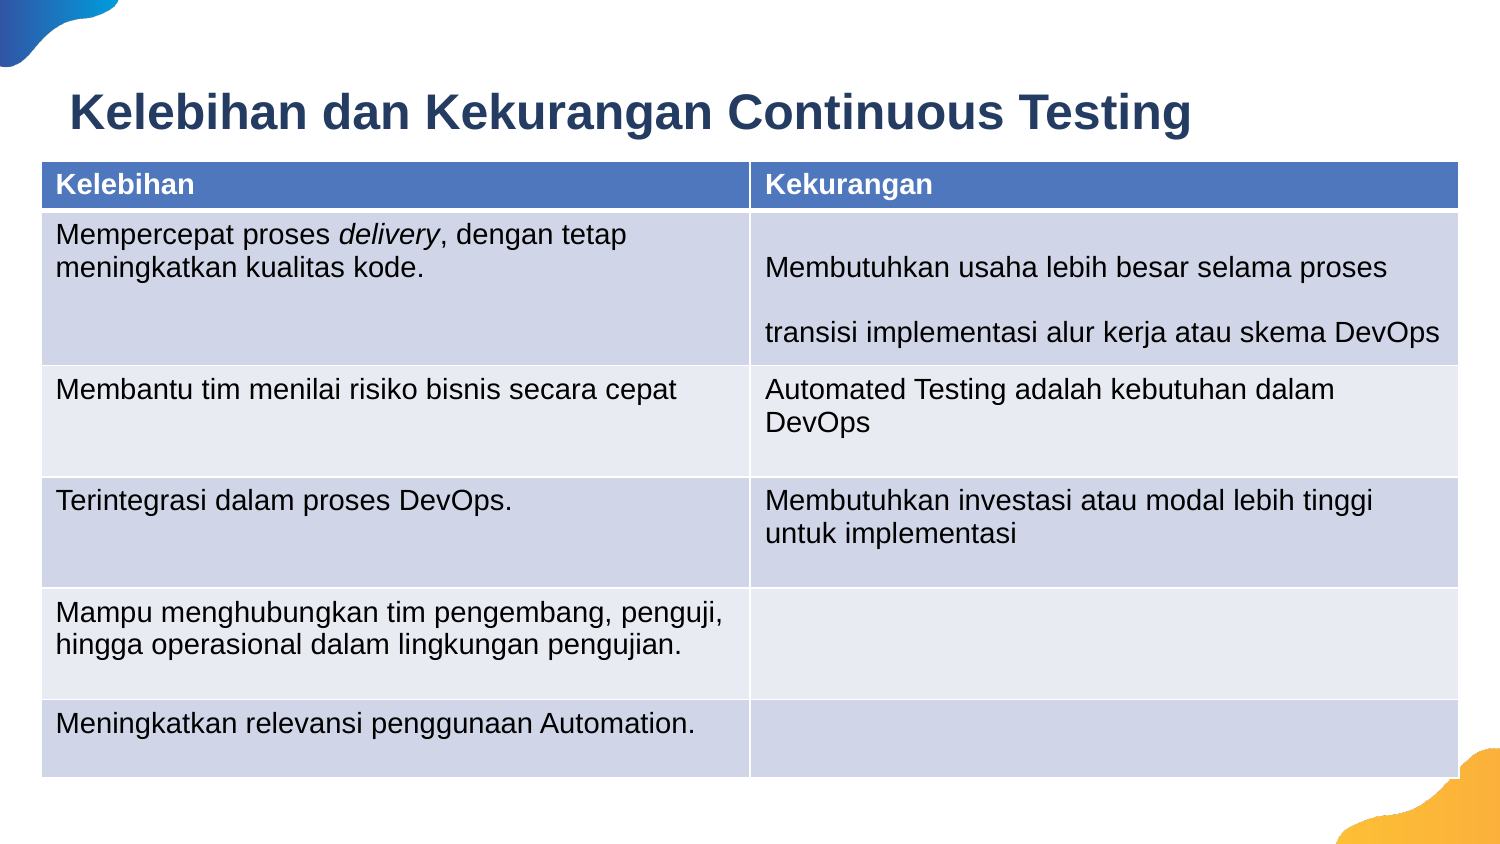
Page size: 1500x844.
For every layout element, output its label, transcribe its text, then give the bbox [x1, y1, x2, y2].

table_cell Membutuhkan investasi atau modal lebih tinggi untuk implementasi [751, 478, 1458, 587]
table_cell Membutuhkan usaha lebih besar selama proses transisi implementasi alur kerja atau skema DevOps [751, 213, 1458, 365]
picture [1334, 740, 1500, 844]
text_box Kelebihan dan Kekurangan Continuous Testing [54, 71, 1382, 147]
table_cell [751, 700, 1458, 777]
table_cell Terintegrasi dalam proses DevOps. [42, 478, 749, 587]
picture [0, 0, 120, 73]
table_cell Meningkatkan relevansi penggunaan Automation. [42, 700, 749, 777]
table_cell Membantu tim menilai risiko bisnis secara cepat [42, 366, 749, 476]
table_cell [751, 589, 1458, 699]
table_header Kelebihan [42, 162, 749, 208]
table_cell Automated Testing adalah kebutuhan dalam DevOps [751, 366, 1458, 476]
table_cell Mempercepat proses delivery, dengan tetap meningkatkan kualitas kode. [42, 213, 749, 365]
table_header Kekurangan [751, 162, 1458, 208]
table_cell Mampu menghubungkan tim pengembang, penguji, hingga operasional dalam lingkungan pengujian. [42, 589, 749, 699]
